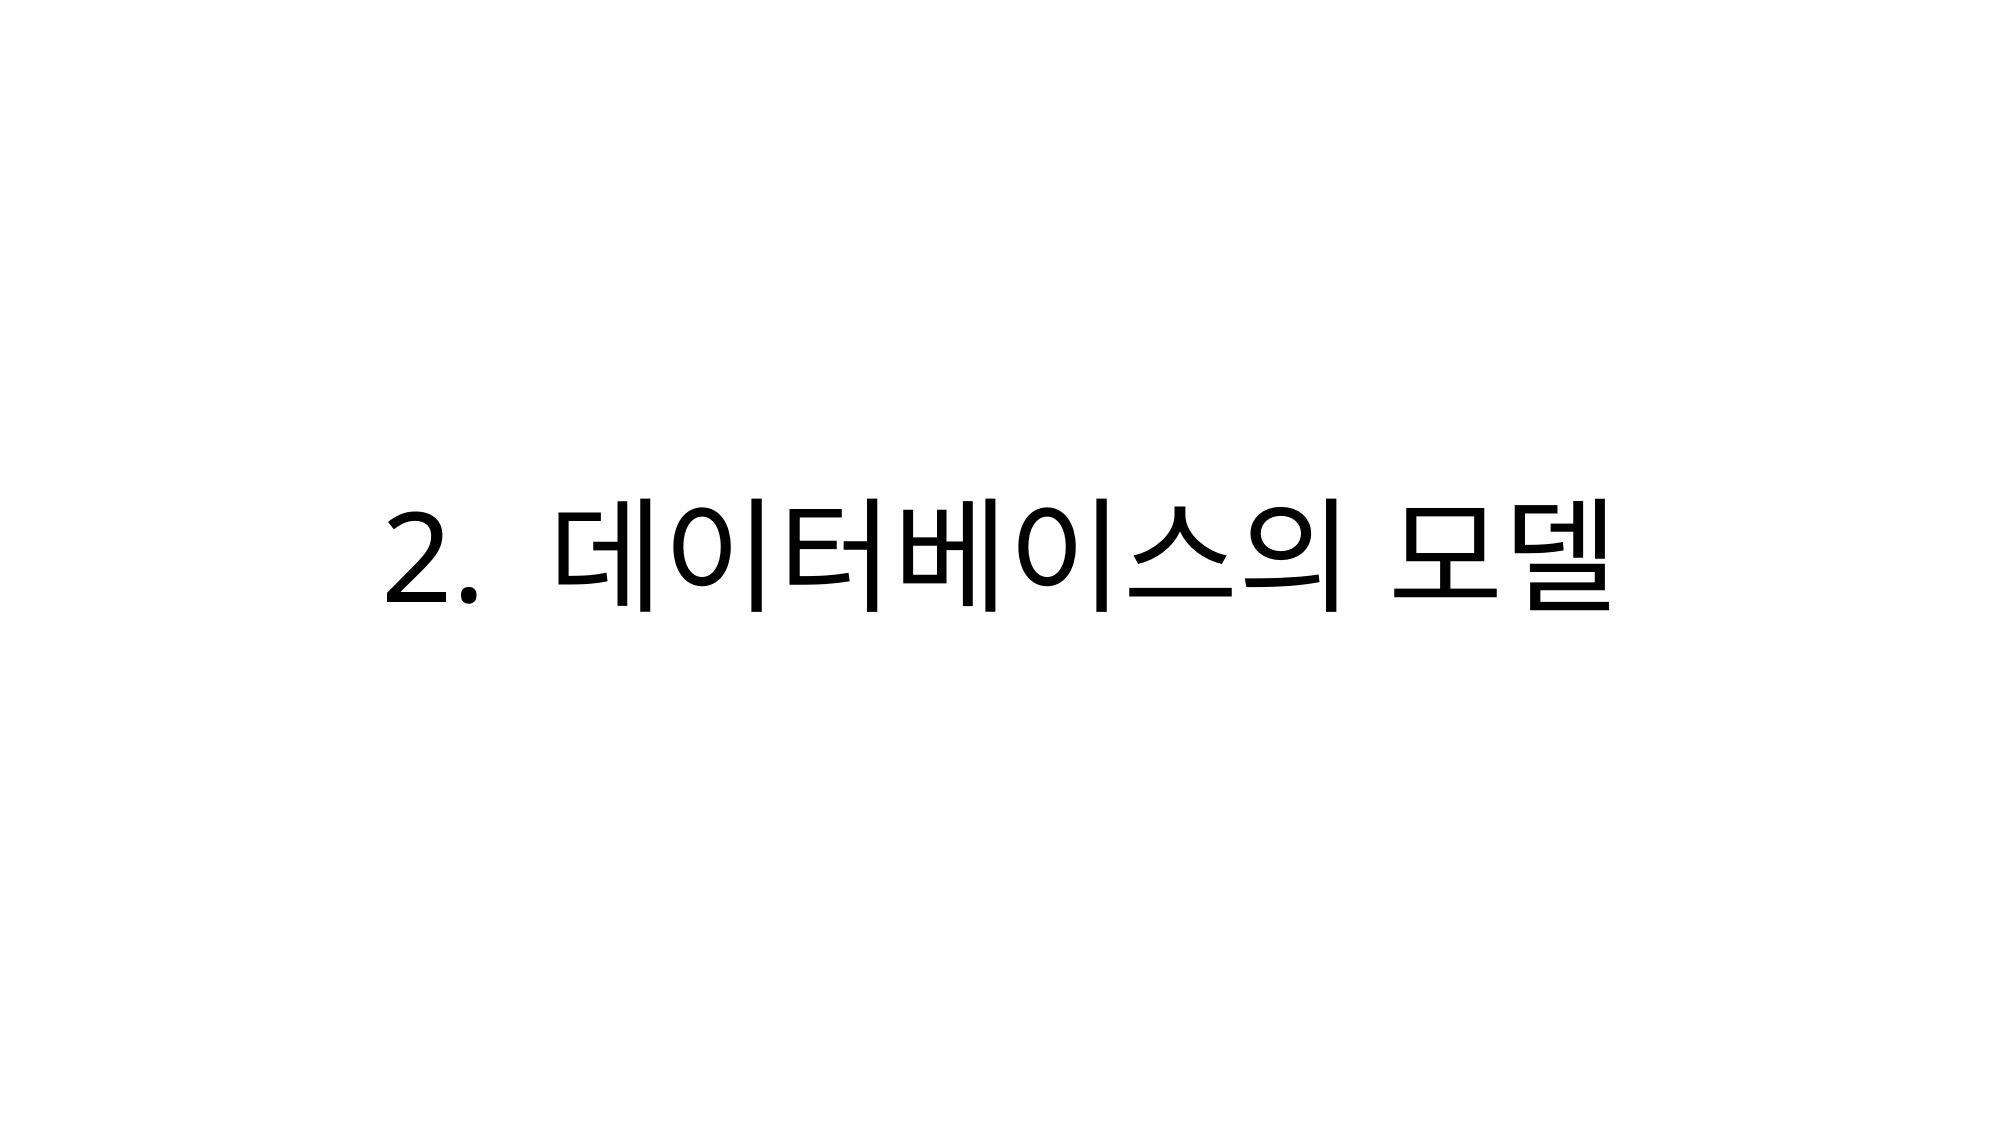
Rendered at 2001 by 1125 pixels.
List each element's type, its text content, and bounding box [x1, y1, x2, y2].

title 2. 데이터베이스의 모델 [137, 453, 1863, 672]
